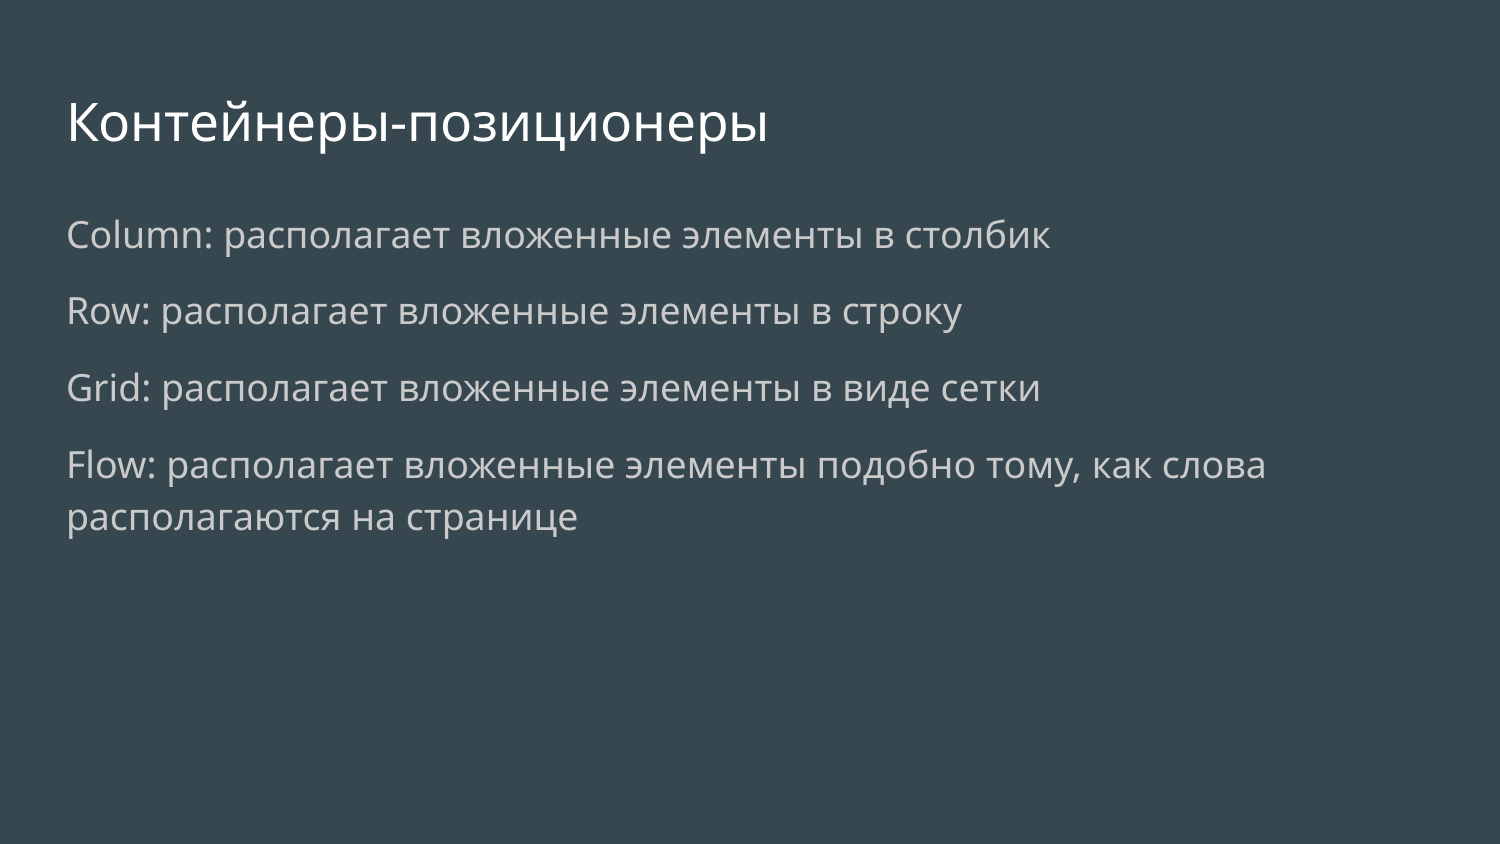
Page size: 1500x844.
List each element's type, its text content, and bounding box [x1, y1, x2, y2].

list Column: располагает вложенные элементы в столбик Row: располагает вложенные элементы в строку Grid: располагает вложенные элементы в виде сетки Flow: располагает вложенные элементы подобно тому, как слова располагаются на странице [51, 189, 1449, 750]
title Контейнеры-позиционеры [51, 72, 1449, 167]
